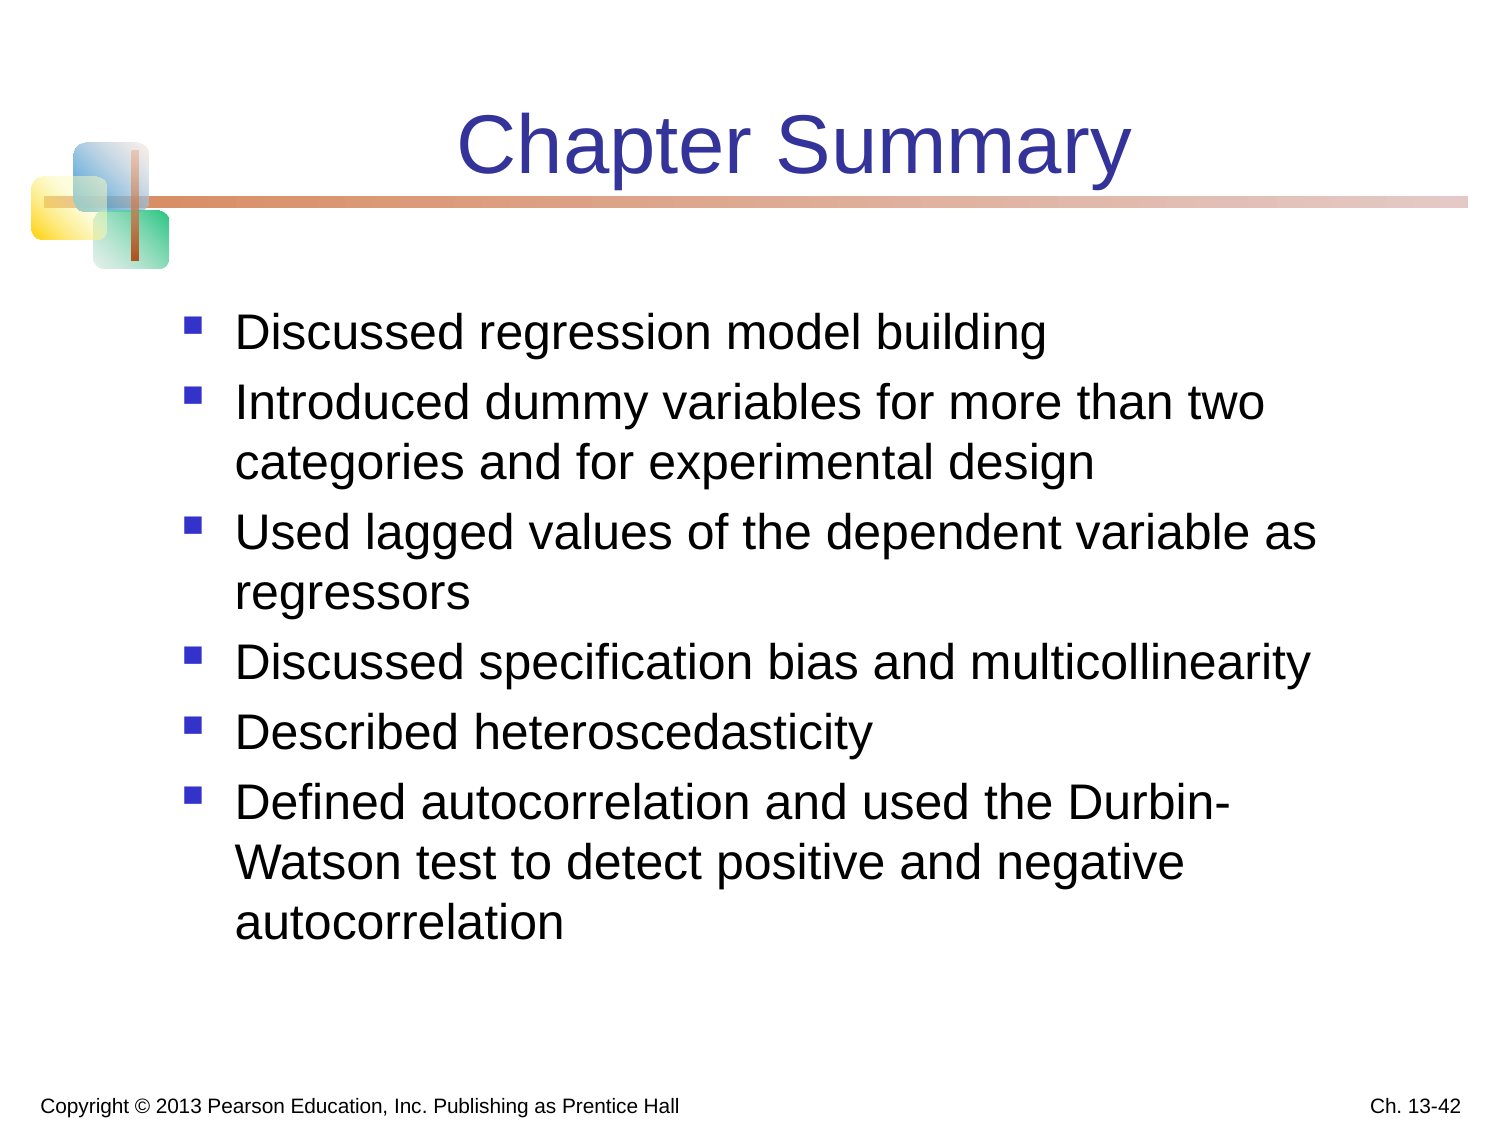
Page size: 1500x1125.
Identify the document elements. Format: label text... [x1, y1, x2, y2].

slide_number Ch. 13-42 [1124, 1071, 1476, 1125]
title Chapter Summary [188, 34, 1401, 198]
footer Copyright © 2013 Pearson Education, Inc. Publishing as Prentice Hall [0, 1071, 721, 1125]
list Discussed regression model building Introduced dummy variables for more than two categories and for experimental design Used lagged values of the dependent variable as regressors Discussed specification bias and multicollinearity Described heteroscedasticity Defined autocorrelation and used the Durbin-Watson test to detect positive and negative autocorrelation [167, 292, 1363, 1051]
